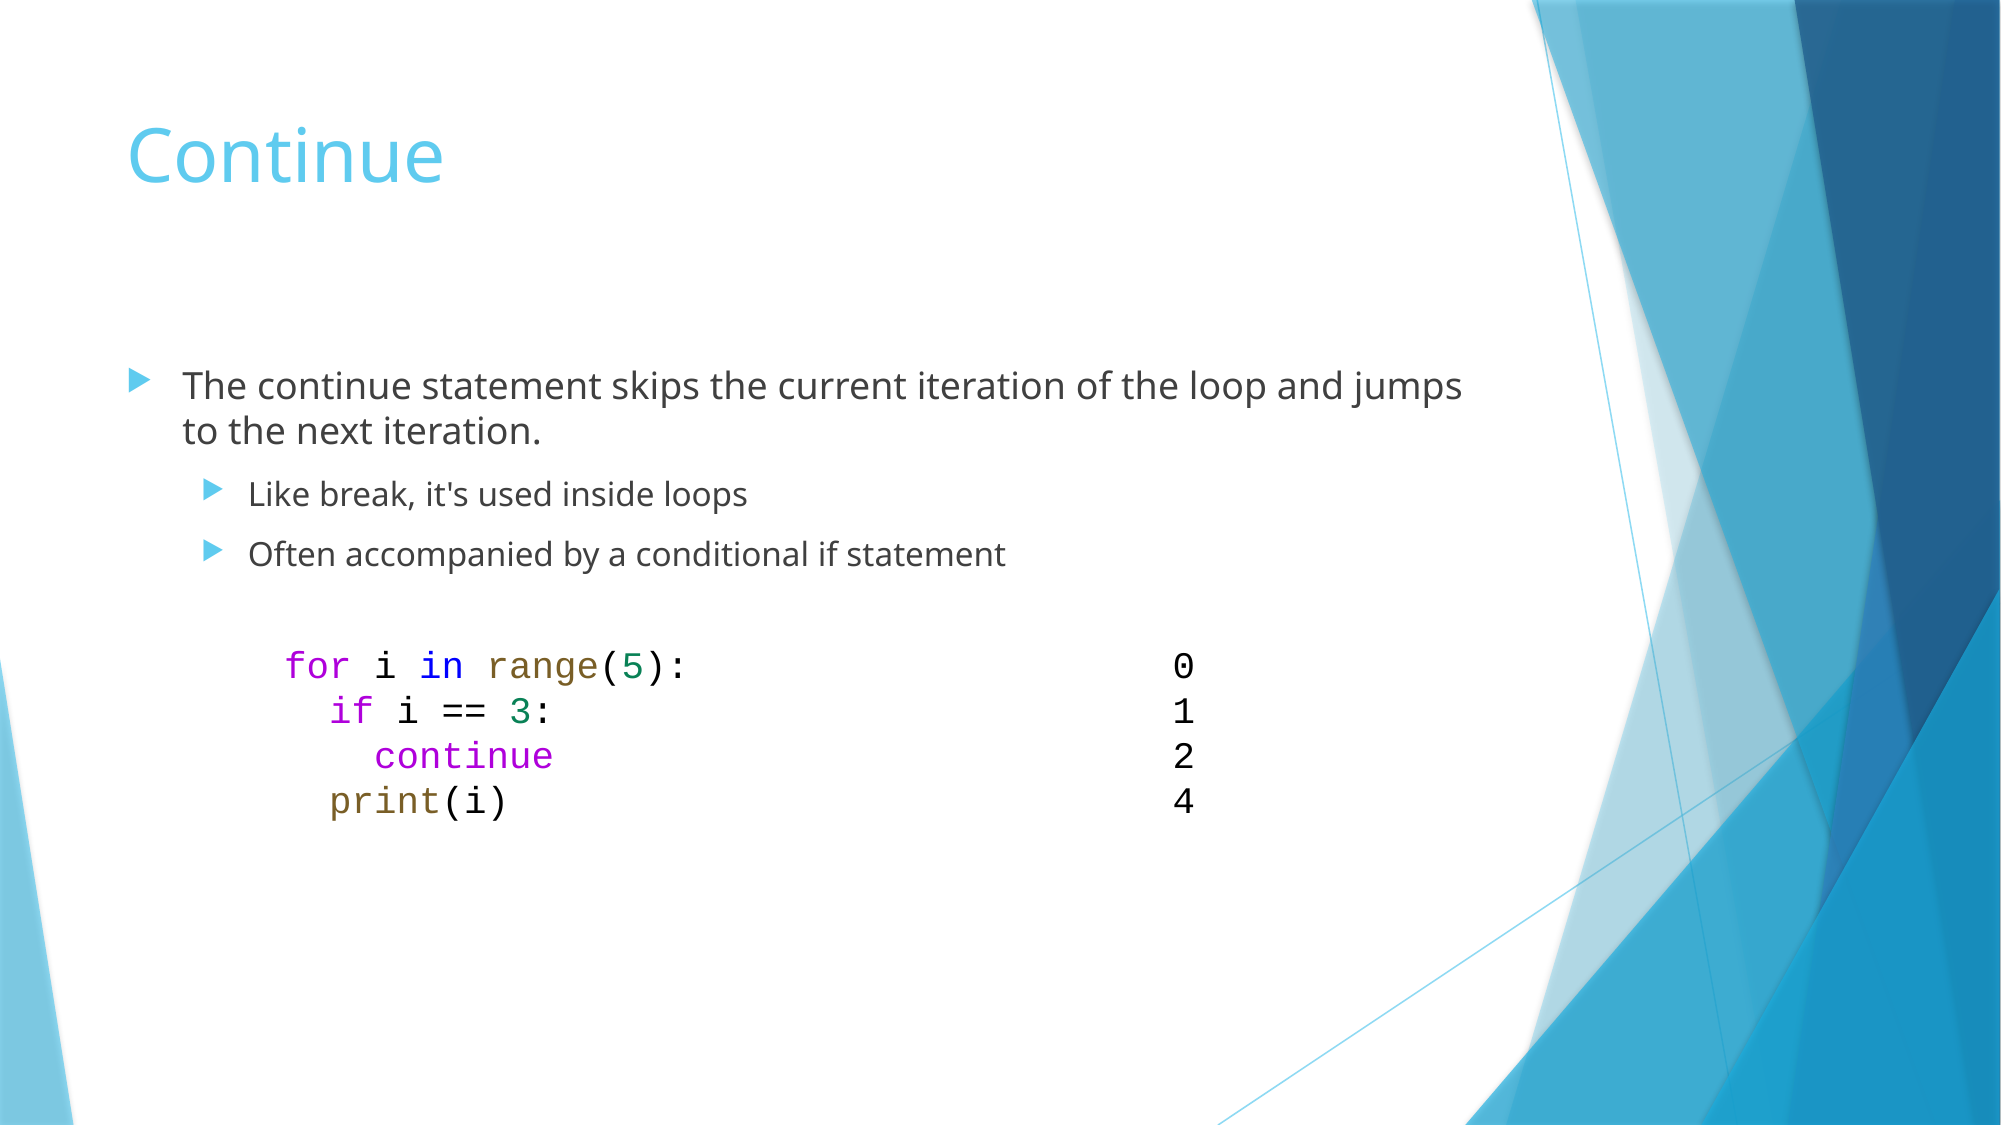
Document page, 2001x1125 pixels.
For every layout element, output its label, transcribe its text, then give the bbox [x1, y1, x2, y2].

text_box 0 1 2 4 [1158, 633, 1481, 829]
text_box for i in range(5): if i == 3: continue print(i) [269, 633, 1158, 829]
list The continue statement skips the current iteration of the loop and jumps to the next iteration. Like break, it's used inside loops Often accompanied by a conditional if statement [111, 354, 1522, 992]
title Continue [111, 99, 1522, 317]
